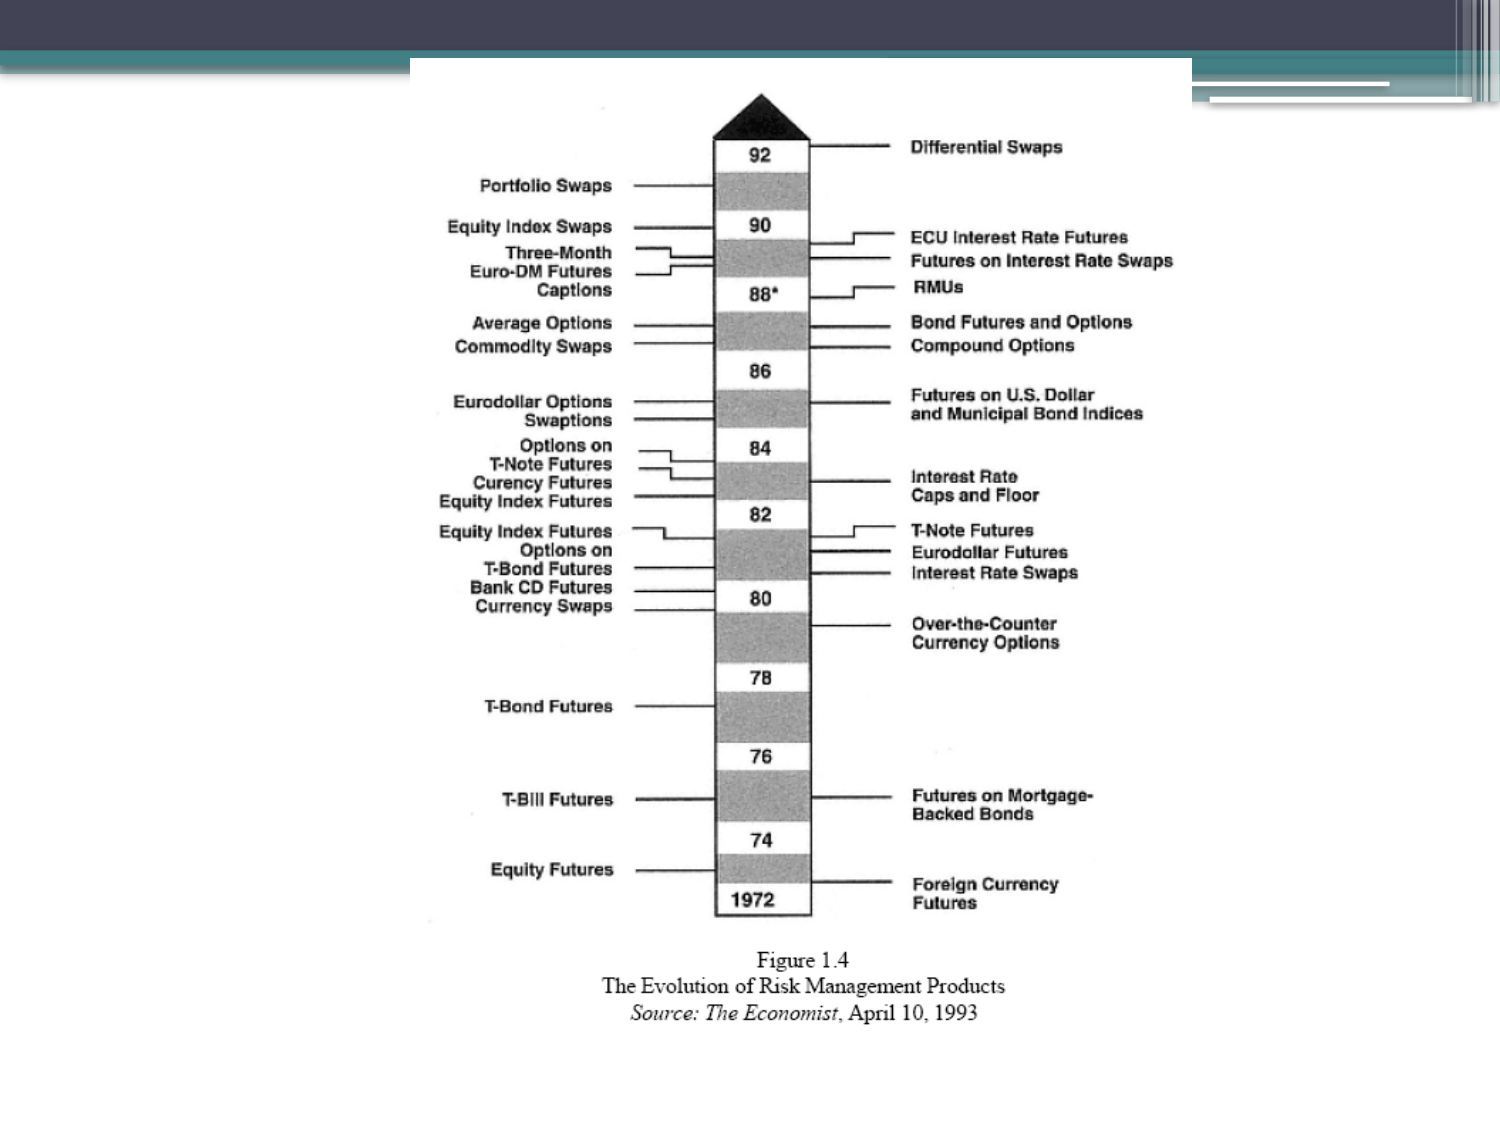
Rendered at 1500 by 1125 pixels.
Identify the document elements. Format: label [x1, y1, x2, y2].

list [409, 58, 1192, 1044]
